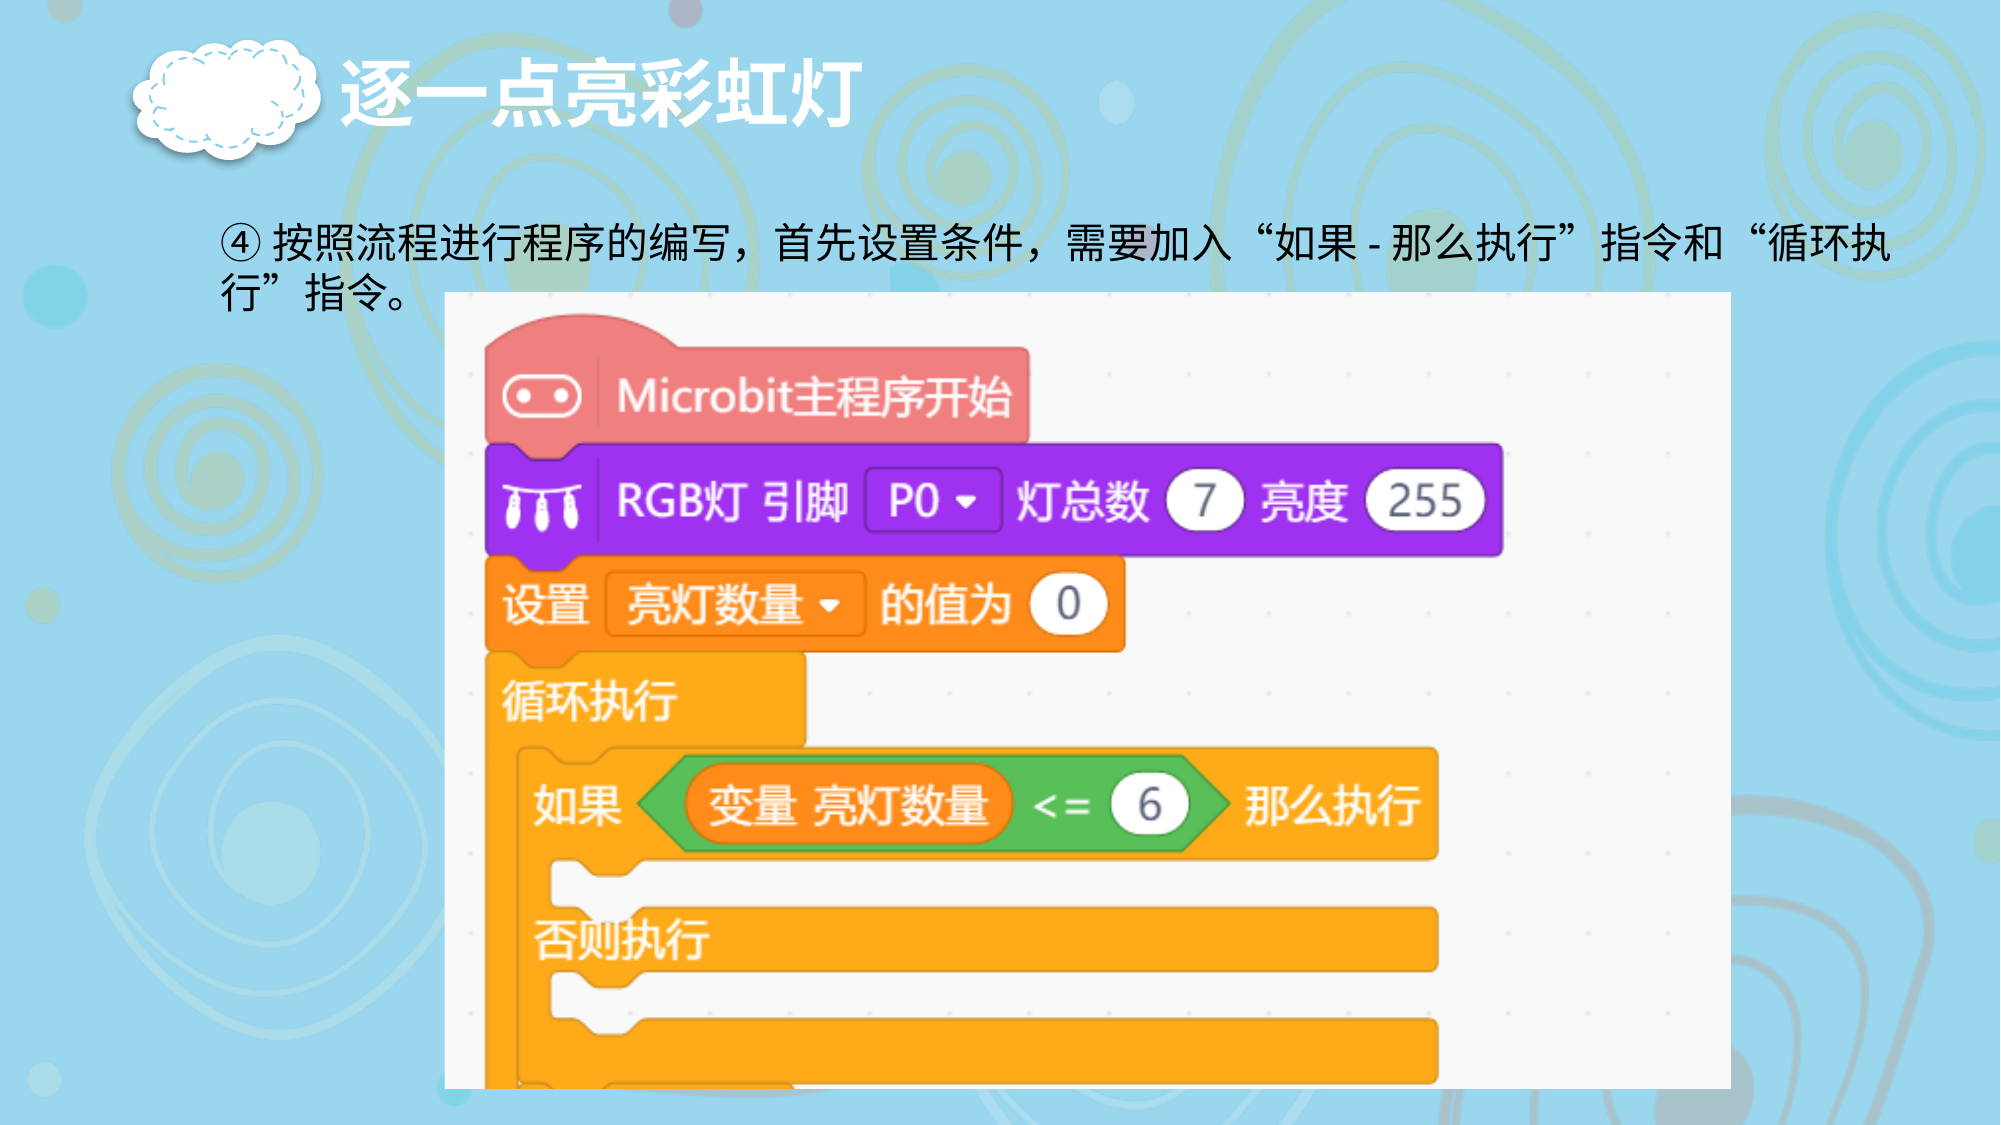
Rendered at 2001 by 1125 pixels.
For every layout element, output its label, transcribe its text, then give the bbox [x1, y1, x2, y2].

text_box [132, 39, 321, 160]
text_box 逐一点亮彩虹灯 [324, 39, 1387, 145]
text_box ④按照流程进行程序的编写，首先设置条件，需要加入“如果-那么执行”指令和“循环执行”指令。 [205, 209, 1948, 325]
picture [444, 292, 1731, 1089]
